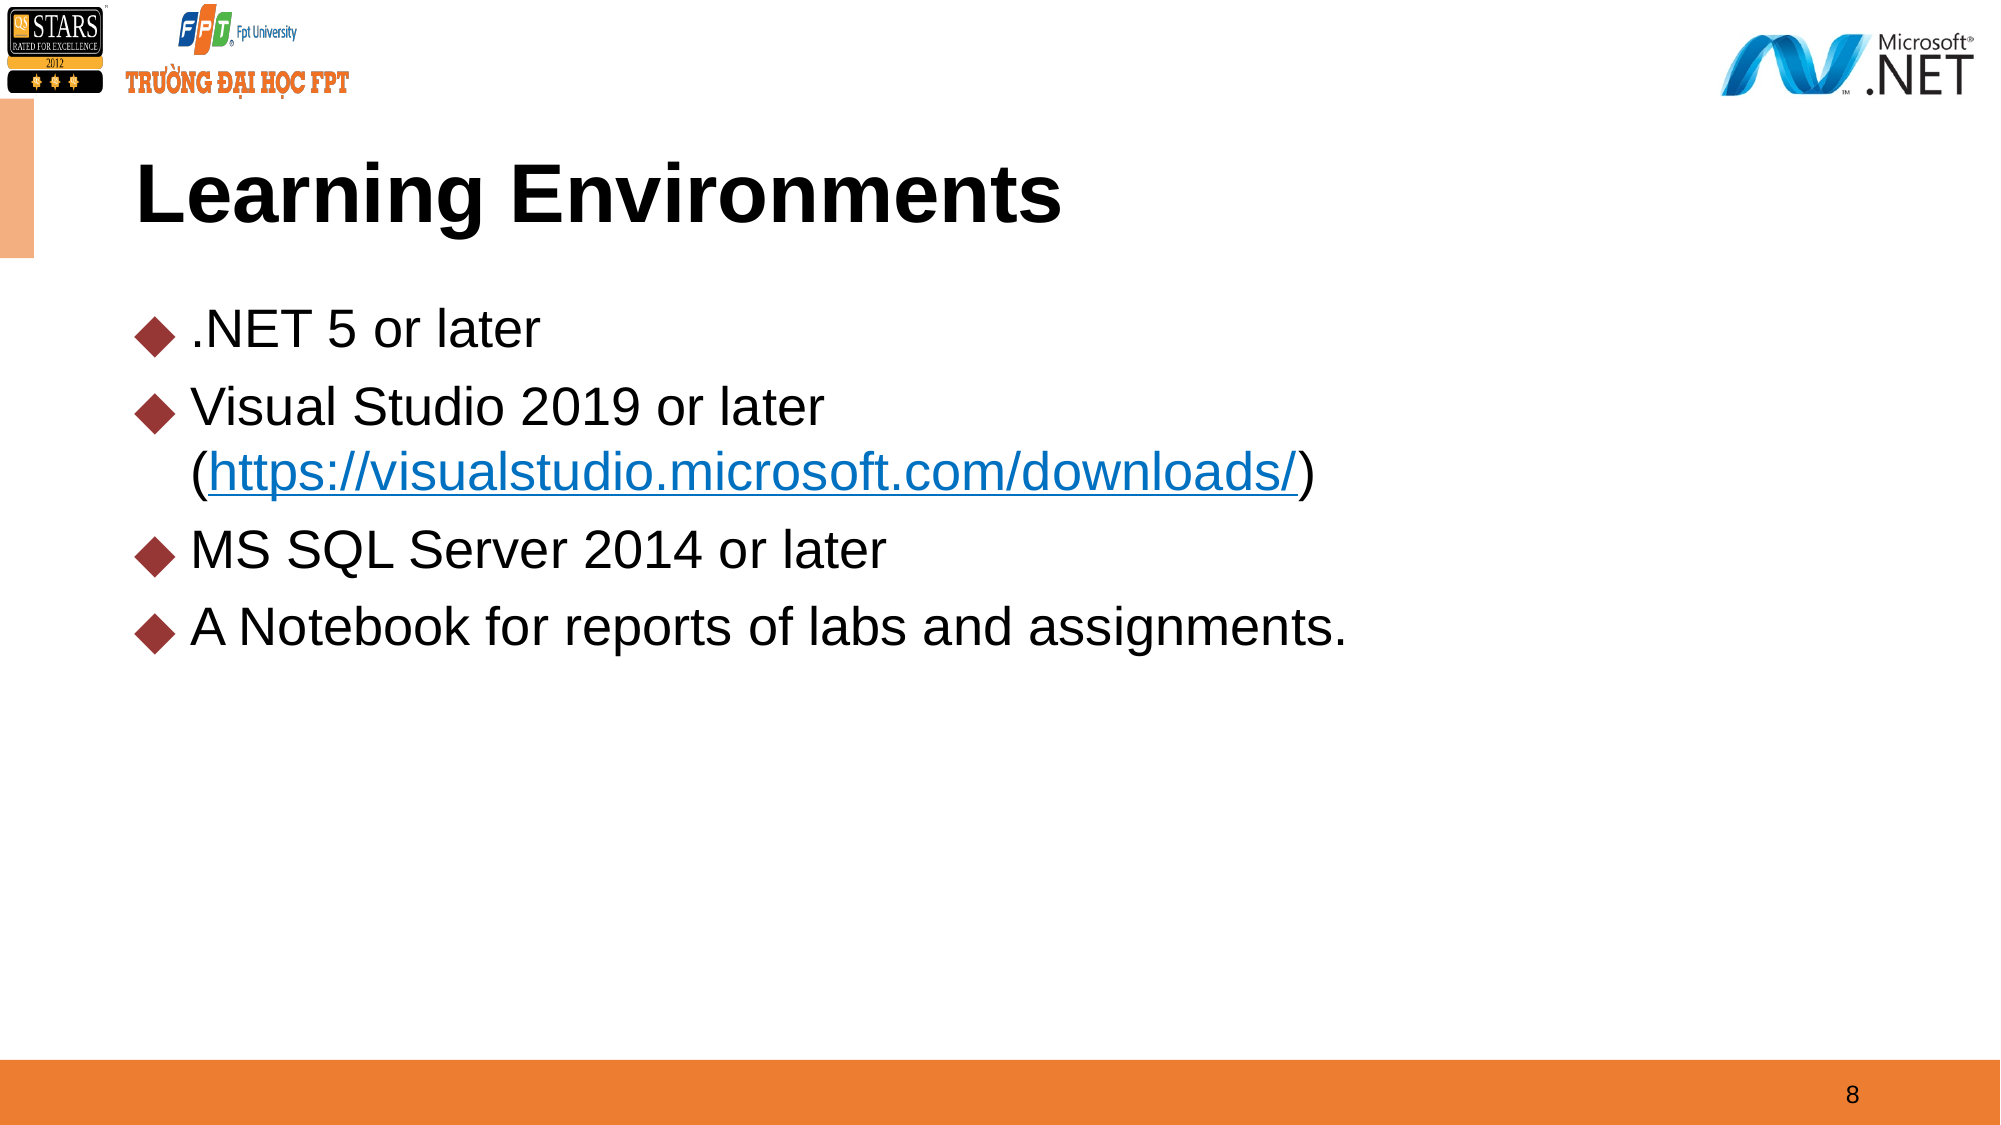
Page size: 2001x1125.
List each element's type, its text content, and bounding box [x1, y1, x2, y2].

slide_number 8 [1424, 1063, 1875, 1123]
list .NET 5 or later Visual Studio 2019 or later (https://visualstudio.microsoft.com/downloads/) MS SQL Server 2014 or later A Notebook for reports of labs and assignments. [119, 286, 1857, 694]
picture [1685, 0, 2001, 129]
picture [7, 4, 349, 99]
title Learning Environments [120, 124, 1846, 268]
